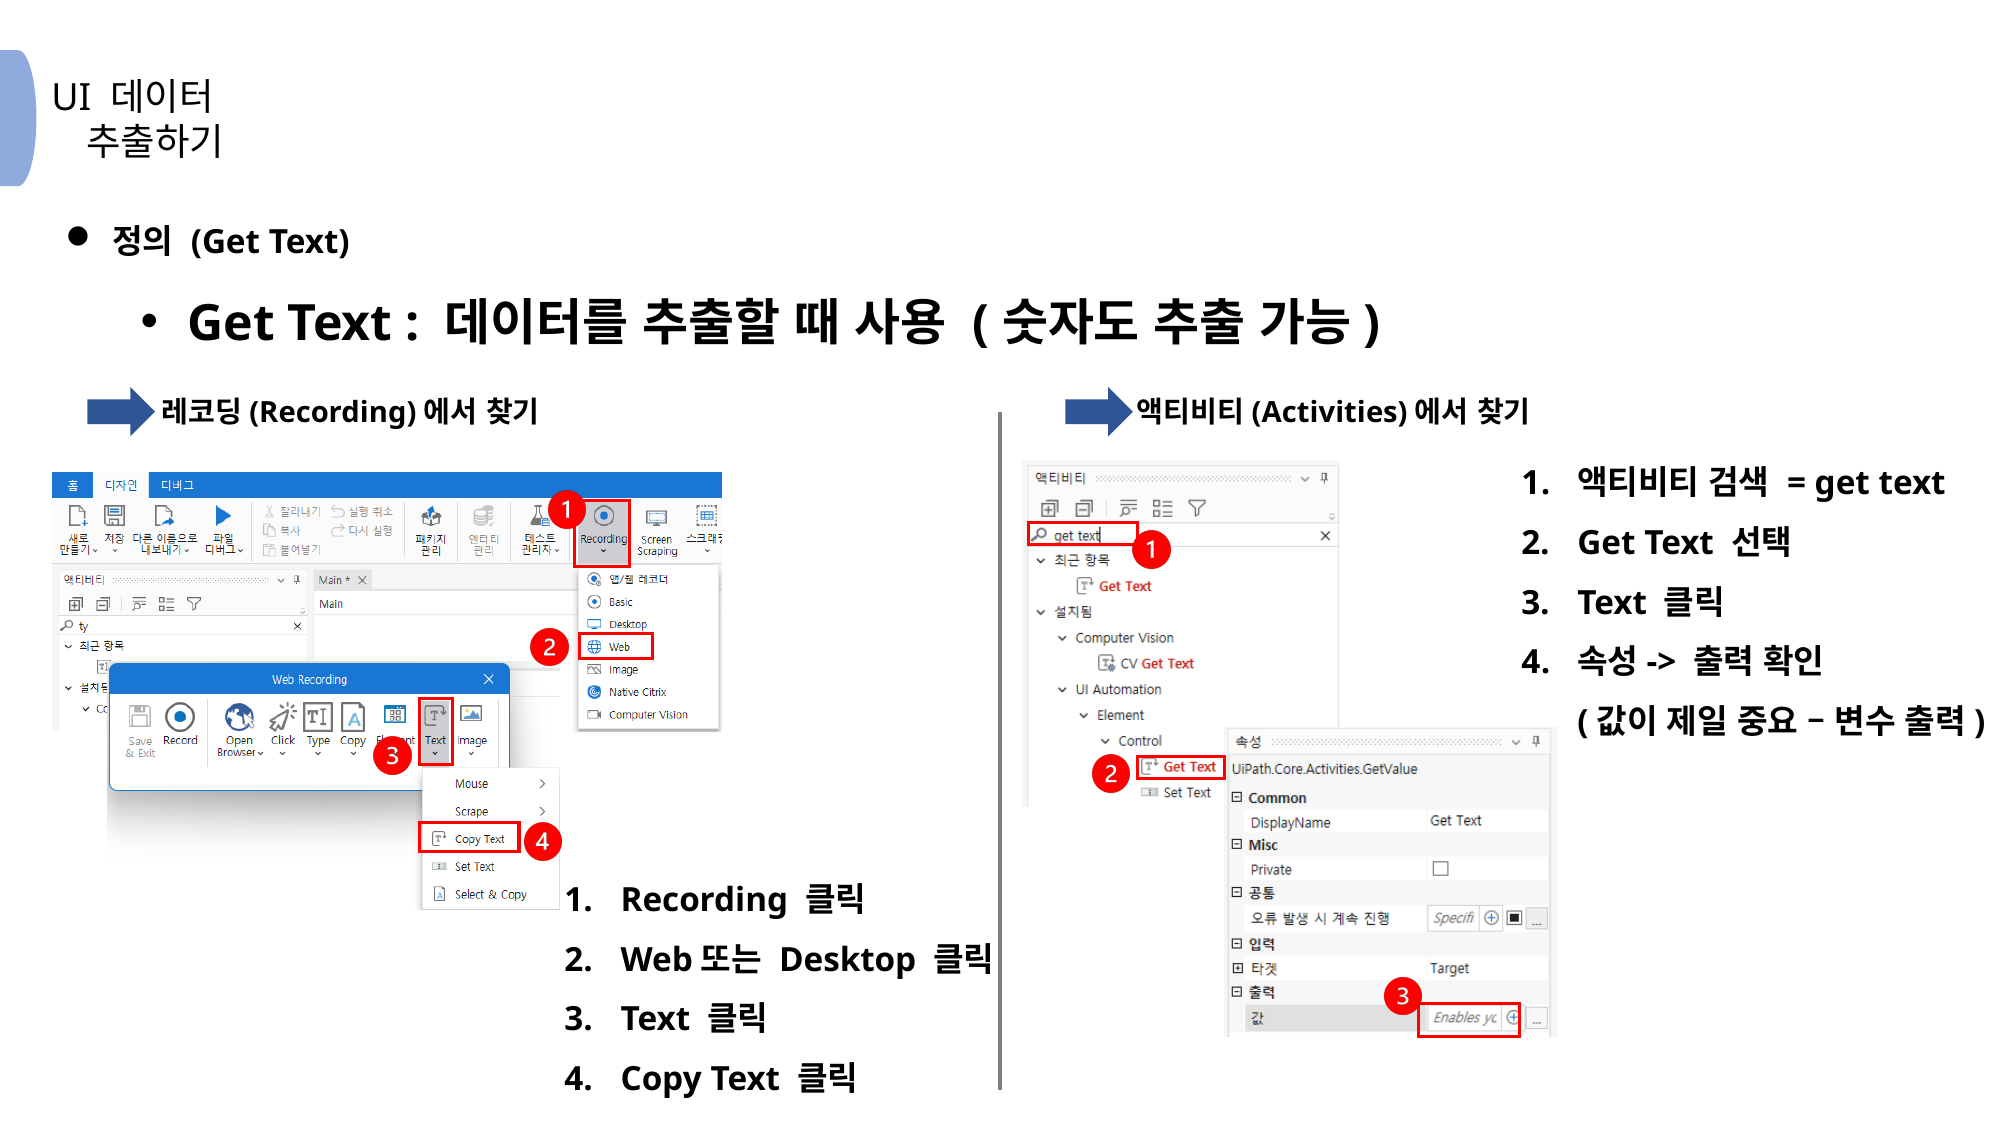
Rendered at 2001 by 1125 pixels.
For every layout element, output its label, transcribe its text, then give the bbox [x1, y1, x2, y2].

text_box 액티비티(Activities)에서 찾기 [1121, 385, 1546, 436]
text_box Recording 클릭 Web또는 Desktop 클릭 Text 클릭 Copy Text 클릭 [549, 850, 1009, 1105]
text_box [86, 384, 146, 439]
text_box 레코딩(Recording)에서 찾기 [146, 385, 555, 436]
text_box 정의 (Get Text) Get Text : 데이터를 추출할 때 사용 (숫자도 추출 가능) [50, 193, 1409, 463]
text_box 액티비티 검색 = get text Get Text 선택 Text 클릭 속성-> 출력 확인 (값이 제일 중요 – 변수 출력) [1506, 433, 2000, 748]
picture [52, 472, 722, 910]
picture [1022, 460, 1558, 1037]
text_box [1064, 384, 1121, 439]
